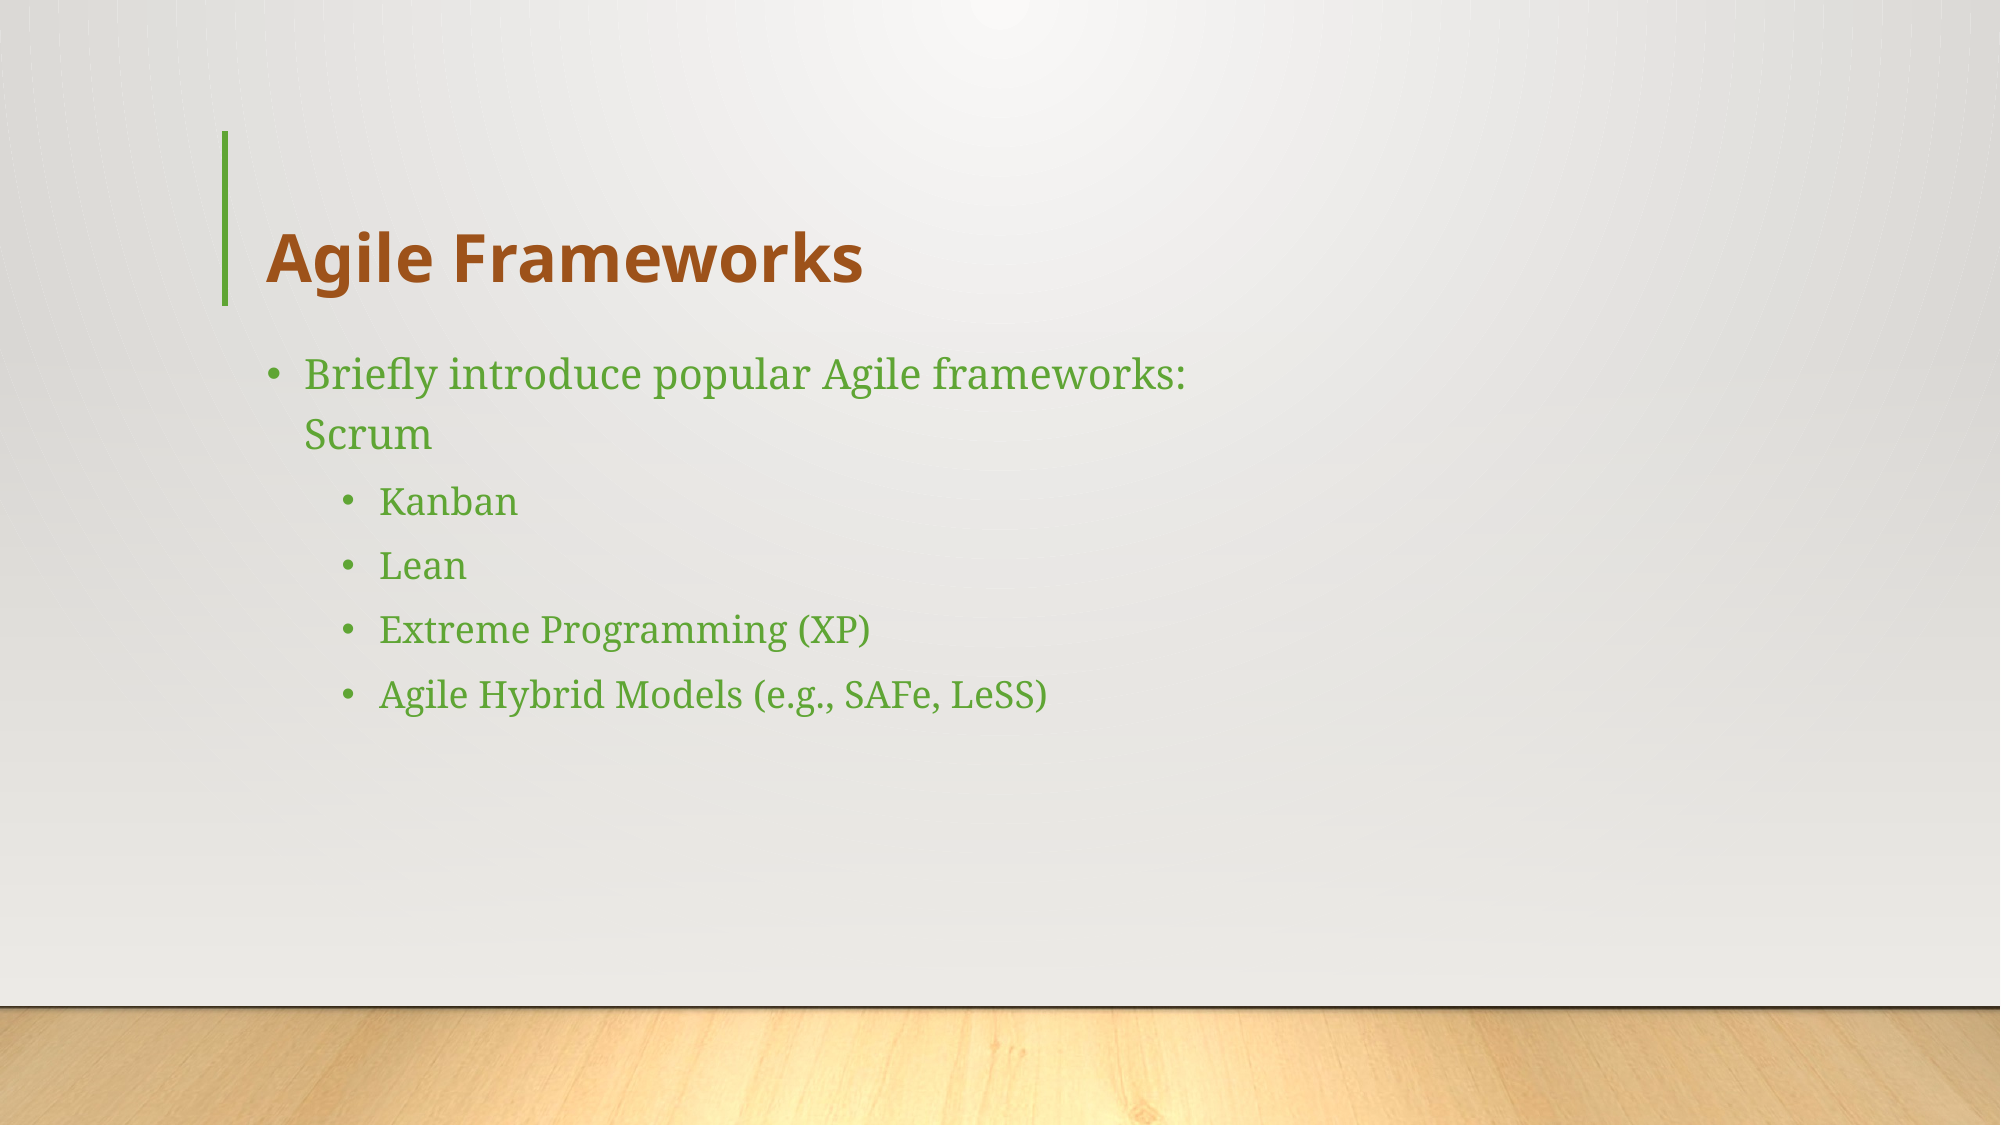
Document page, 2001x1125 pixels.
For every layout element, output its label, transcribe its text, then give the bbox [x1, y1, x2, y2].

title Agile Frameworks [251, 131, 1814, 305]
picture [0, 1006, 2000, 1125]
list Briefly introduce popular Agile frameworks: Scrum Kanban Lean Extreme Programming (XP) Agile Hybrid Models (e.g., SAFe, LeSS) [251, 330, 1814, 897]
